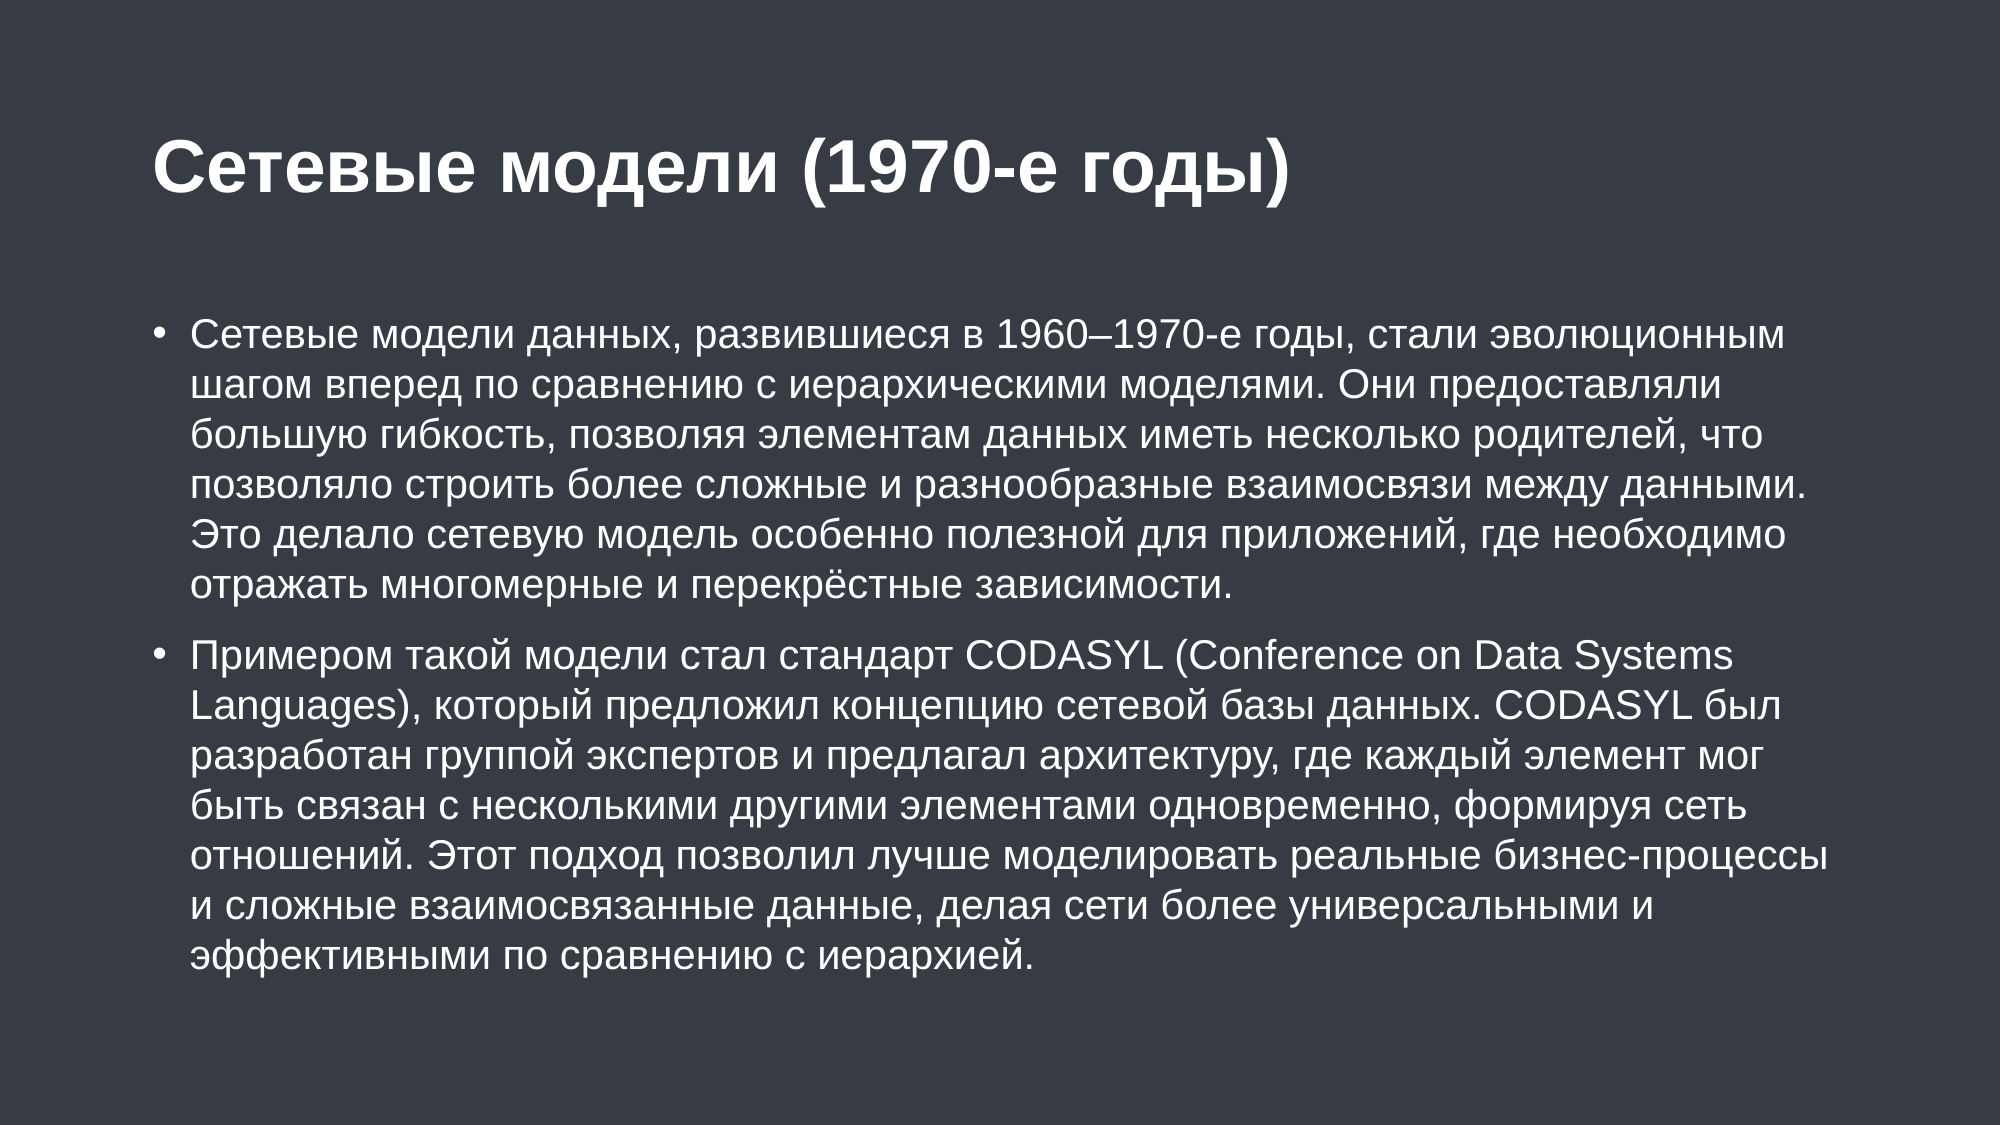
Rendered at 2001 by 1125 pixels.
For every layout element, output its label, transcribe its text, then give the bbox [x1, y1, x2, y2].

text_box Сетевые модели (1970-е годы) [137, 59, 1863, 277]
text_box Сетевые модели данных, развившиеся в 1960–1970-е годы, стали эволюционным шагом вперед по сравнению с иерархическими моделями. Они предоставляли большую гибкость, позволяя элементам данных иметь несколько родителей, что позволяло строить более сложные и разнообразные взаимосвязи между данными. Это делало сетевую модель особенно полезной для приложений, где необходимо отражать многомерные и перекрёстные зависимости. Примером такой модели стал стандарт CODASYL (Conference on Data Systems Languages), который предложил концепцию сетевой базы данных. CODASYL был разработан группой экспертов и предлагал архитектуру, где каждый элемент мог быть связан с несколькими другими элементами одновременно, формируя сеть отношений. Этот подход позволил лучше моделировать реальные бизнес-процессы и сложные взаимосвязанные данные, делая сети более универсальными и эффективными по сравнению с иерархией. [137, 299, 1863, 1014]
